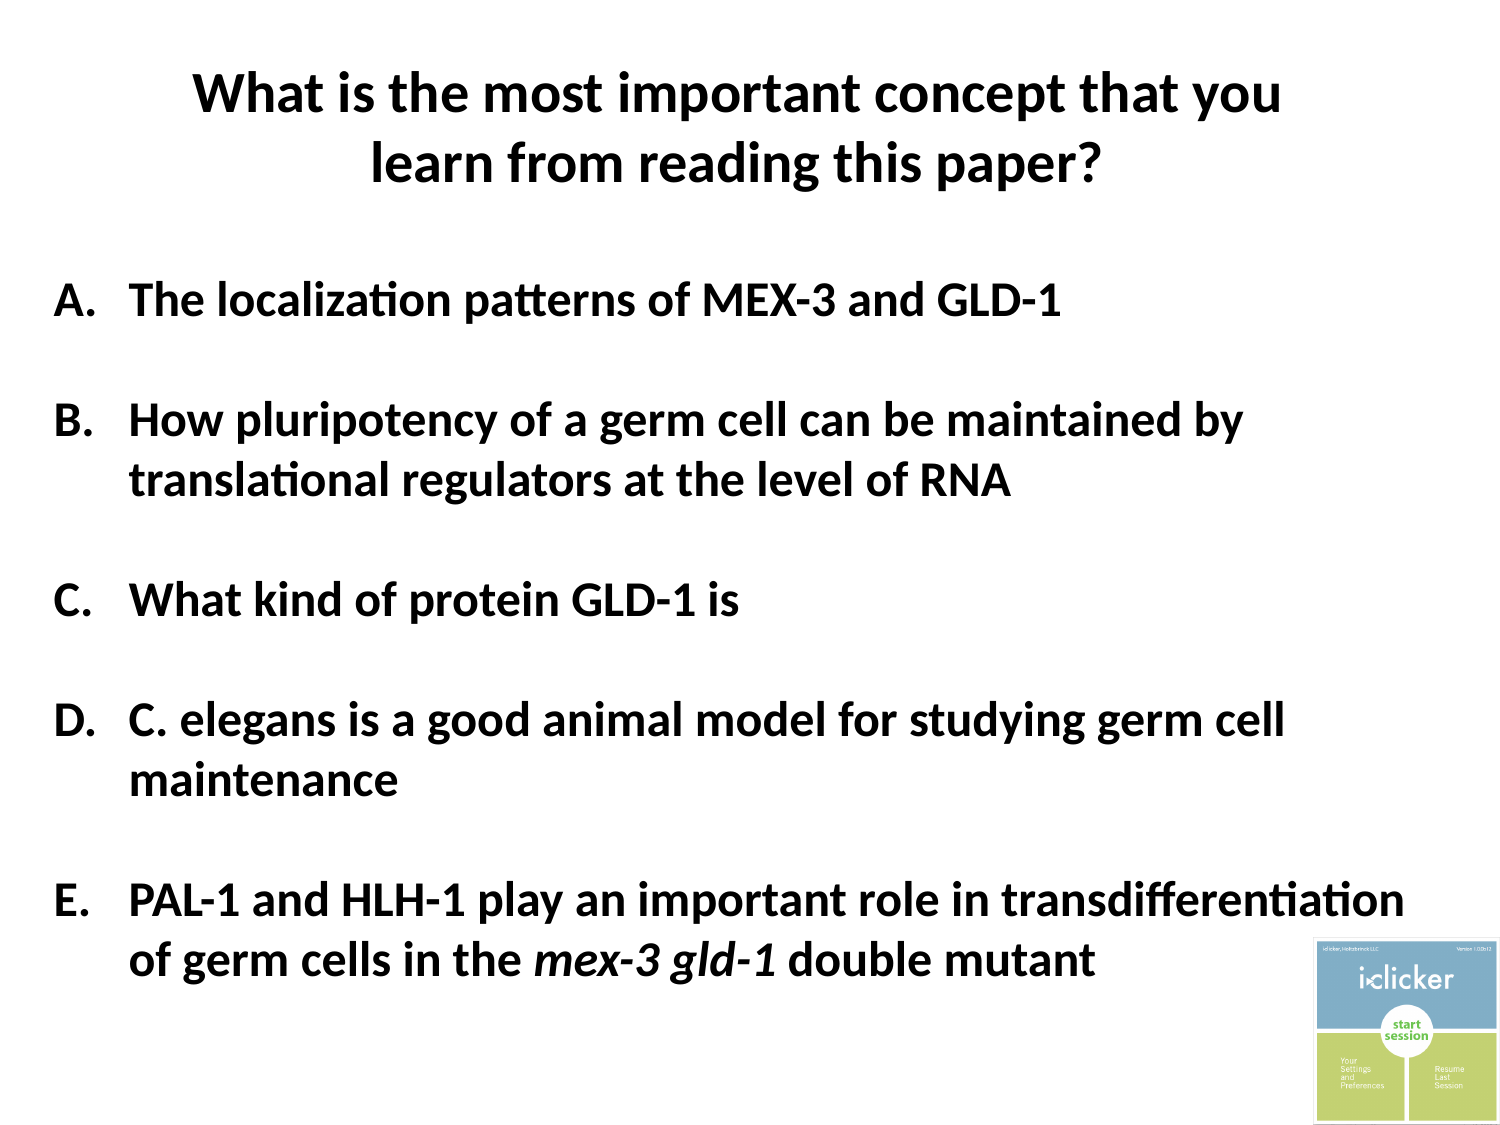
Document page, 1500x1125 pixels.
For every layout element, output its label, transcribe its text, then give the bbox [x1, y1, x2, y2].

text_box The localization patterns of MEX-3 and GLD-1 How pluripotency of a germ cell can be maintained by translational regulators at the level of RNA What kind of protein GLD-1 is C. elegans is a good animal model for studying germ cell maintenance PAL-1 and HLH-1 play an important role in transdifferentiation of germ cells in the mex-3 gld-1 double mutant [38, 258, 1459, 1125]
picture [1312, 937, 1500, 1125]
text_box What is the most important concept that you learn from reading this paper? [112, 47, 1363, 202]
